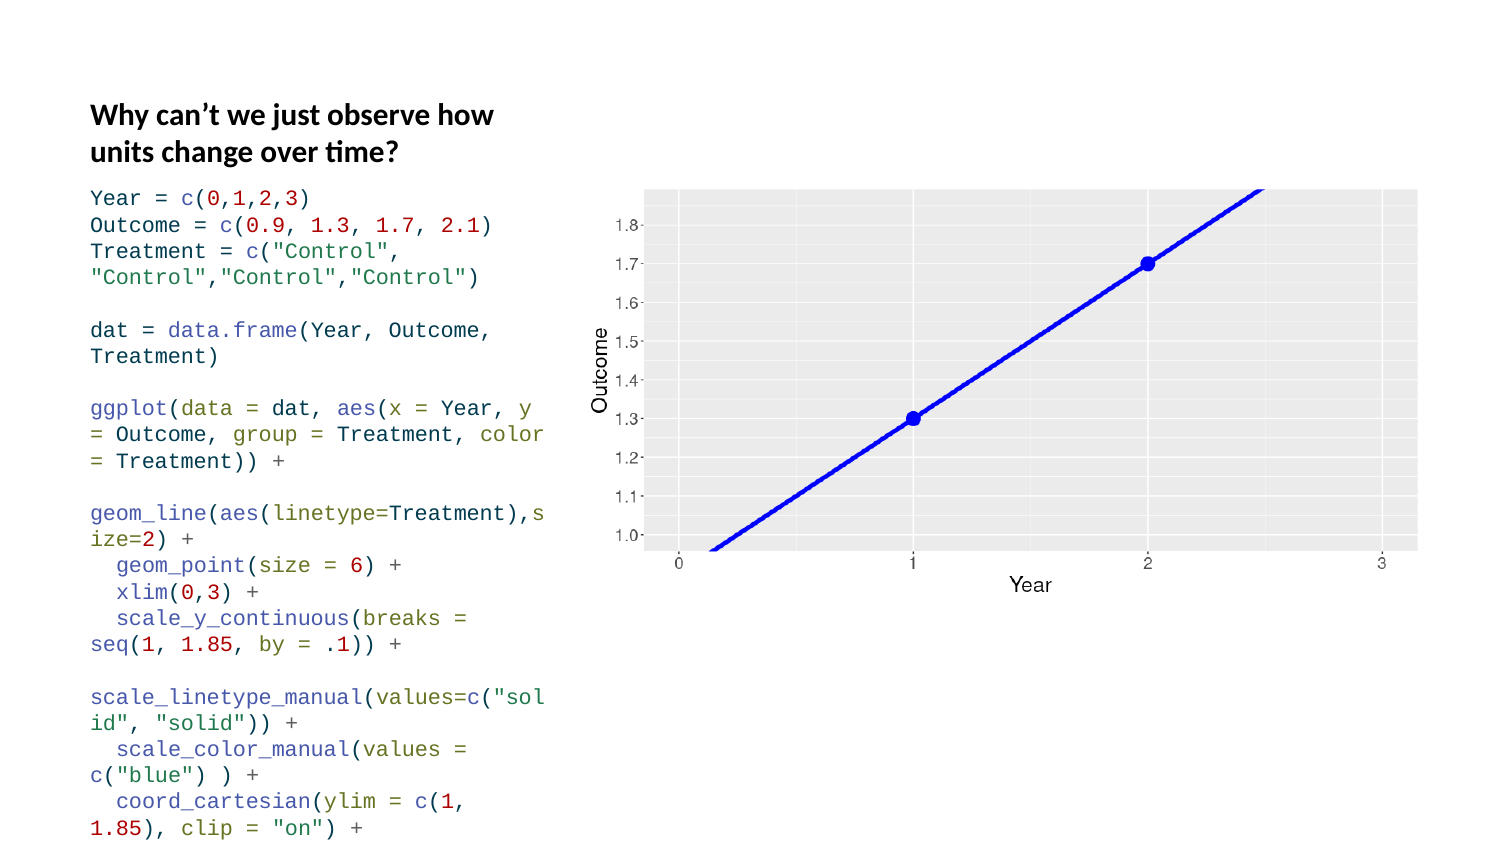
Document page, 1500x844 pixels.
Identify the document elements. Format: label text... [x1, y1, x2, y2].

list Year = c(0,1,2,3) Outcome = c(0.9, 1.3, 1.7, 2.1) Treatment = c("Control", "Control","Control","Control") dat = data.frame(Year, Outcome, Treatment) ggplot(data = dat, aes(x = Year, y = Outcome, group = Treatment, color = Treatment)) + geom_line(aes(linetype=Treatment),size=2) + geom_point(size = 6) + xlim(0,3) + scale_y_continuous(breaks = seq(1, 1.85, by = .1)) + scale_linetype_manual(values=c("solid", "solid")) + scale_color_manual(values = c("blue") ) + coord_cartesian(ylim = c(1, 1.85), clip = "on") + theme(legend.position = "none", text = element_text(size=20)) [75, 176, 569, 754]
title Why can’t we just observe how units change over time? [75, 33, 569, 176]
picture [585, 183, 1424, 603]
